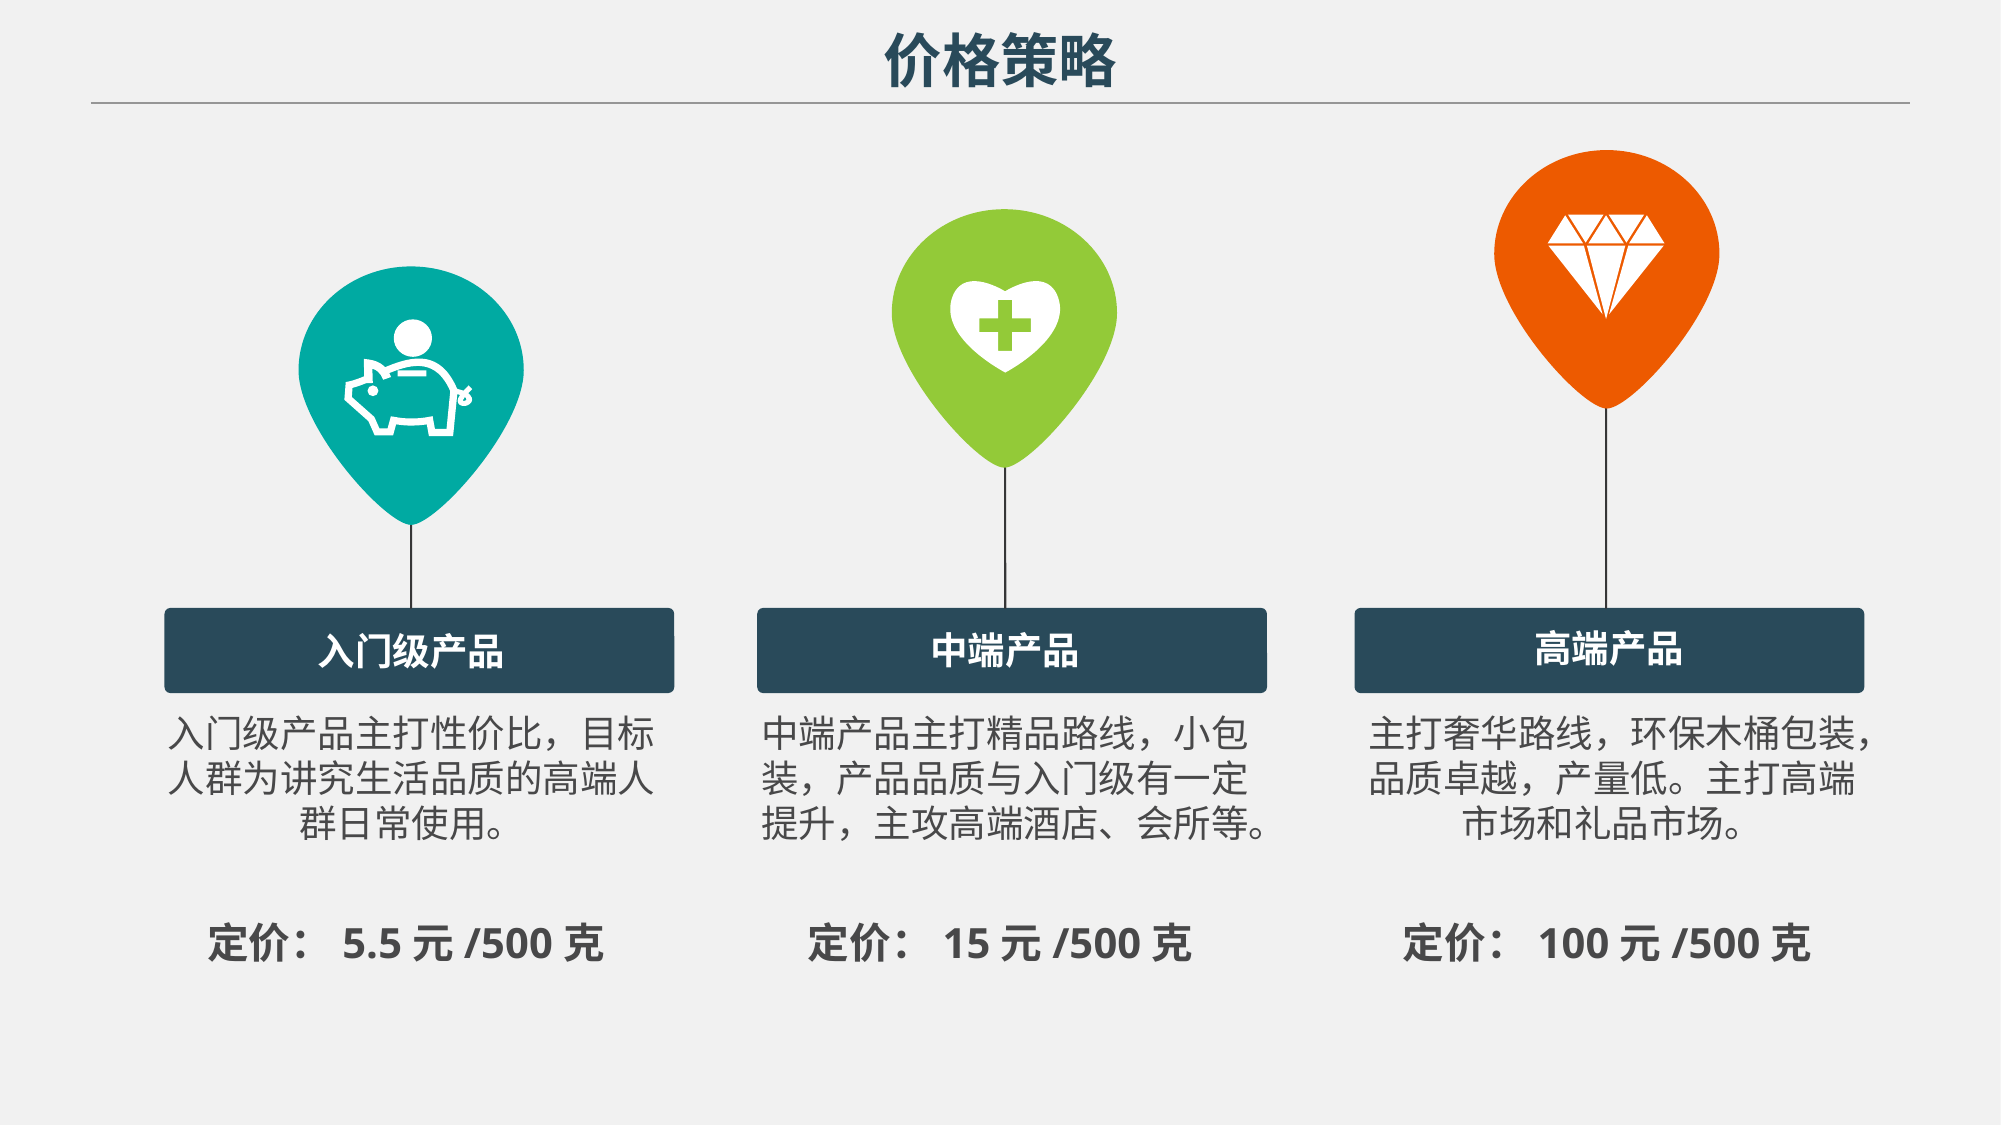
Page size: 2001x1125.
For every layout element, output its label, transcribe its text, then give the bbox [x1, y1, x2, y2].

text_box 高端产品 [1461, 617, 1758, 678]
text_box [891, 209, 1118, 468]
text_box 中端产品主打精品路线，小包装，产品品质与入门级有一定提升，主攻高端酒店、会所等。 [743, 702, 1267, 852]
text_box [950, 281, 1061, 373]
text_box 中端产品 [867, 619, 1143, 680]
text_box [165, 608, 674, 693]
text_box [1494, 150, 1720, 409]
text_box 入门级产品 [271, 620, 553, 680]
text_box [1355, 608, 1864, 693]
text_box 定价：100元/500克 [1373, 909, 1842, 974]
text_box [757, 608, 1267, 693]
text_box [393, 319, 432, 357]
text_box 定价：15元/500克 [766, 909, 1235, 974]
text_box 主打奢华路线，环保木桶包装，品质卓越，产量低。主打高端市场和礼品市场。 [1350, 702, 1874, 852]
text_box 定价：5.5元/500克 [171, 909, 641, 974]
text_box 价格策略 [581, 17, 1420, 102]
text_box 入门级产品主打性价比，目标人群为讲究生活品质的高端人群日常使用。 [149, 702, 674, 852]
text_box [344, 358, 473, 437]
text_box [1547, 214, 1665, 244]
text_box [298, 266, 524, 525]
text_box [1548, 245, 1664, 320]
